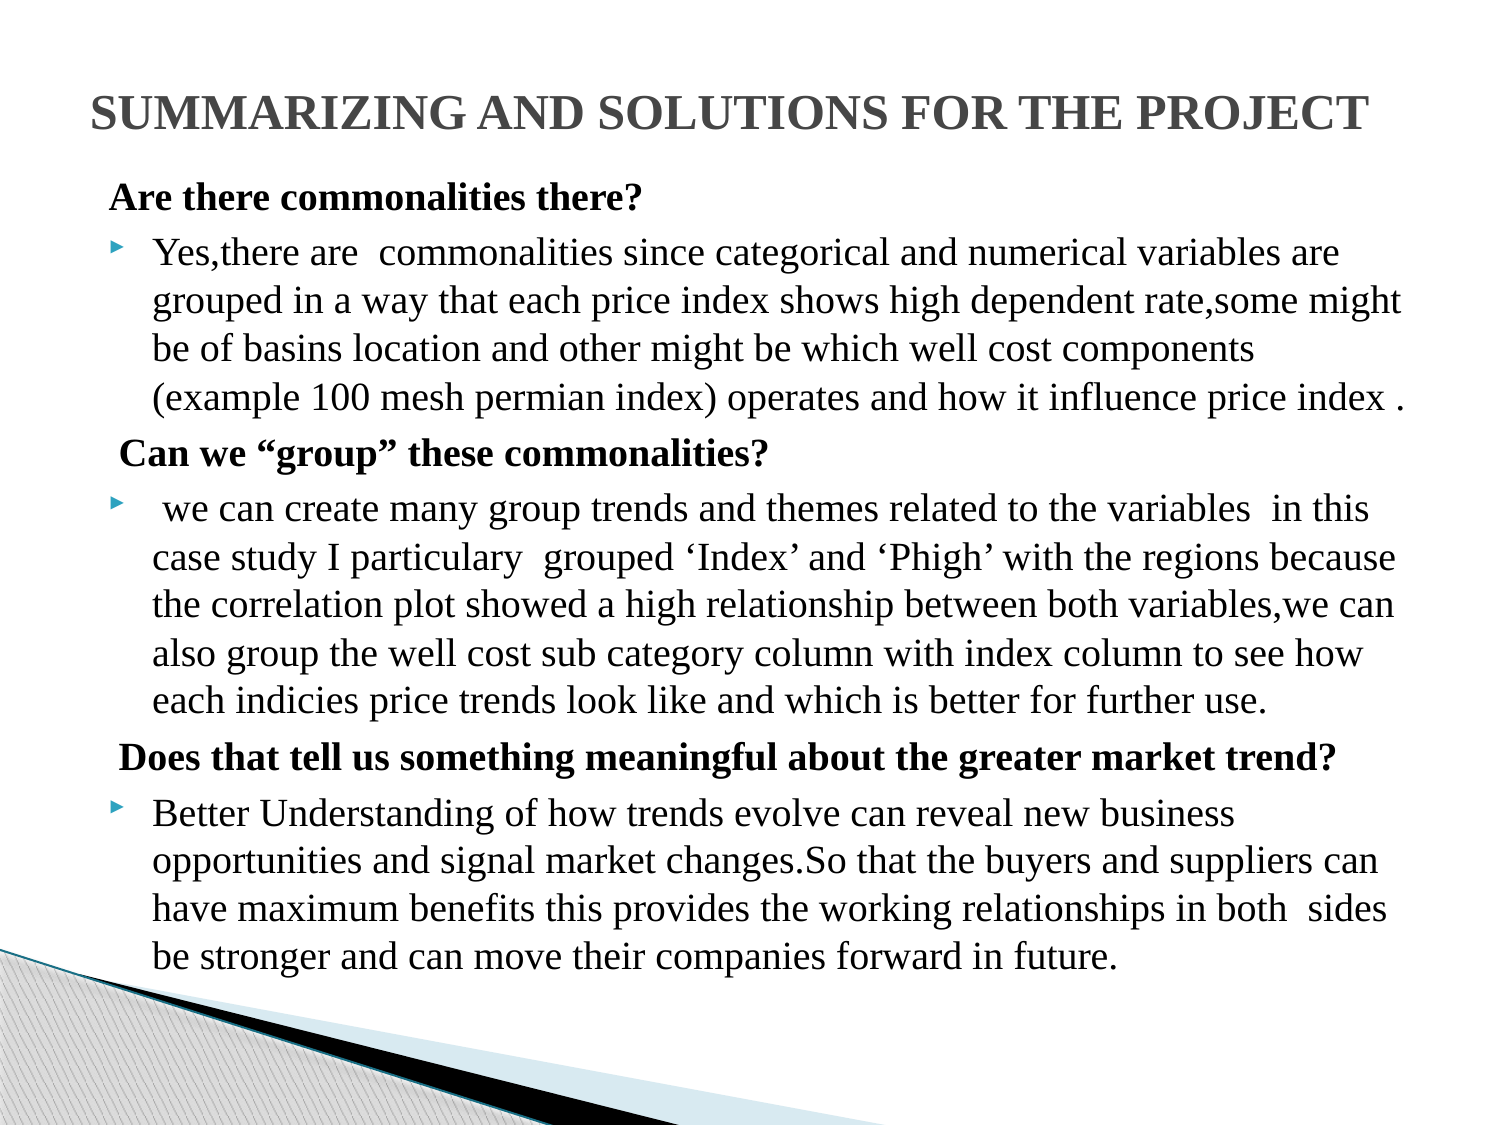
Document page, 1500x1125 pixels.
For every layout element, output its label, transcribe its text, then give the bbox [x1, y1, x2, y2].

title SUMMARIZING AND SOLUTIONS FOR THE PROJECT [75, 45, 1425, 175]
list Are there commonalities there? Yes,there are commonalities since categorical and numerical variables are grouped in a way that each price index shows high dependent rate,some might be of basins location and other might be which well cost components (example 100 mesh permian index) operates and how it influence price index . Can we “group” these commonalities? we can create many group trends and themes related to the variables in this case study I particulary grouped ‘Index’ and ‘Phigh’ with the regions because the correlation plot showed a high relationship between both variables,we can also group the well cost sub category column with index column to see how each indicies price trends look like and which is better for further use. Does that tell us something meaningful about the greater market trend? Better Understanding of how trends evolve can reveal new business opportunities and signal market changes.So that the buyers and suppliers can have maximum benefits this provides the working relationships in both sides be stronger and can move their companies forward in future. [75, 175, 1425, 1005]
